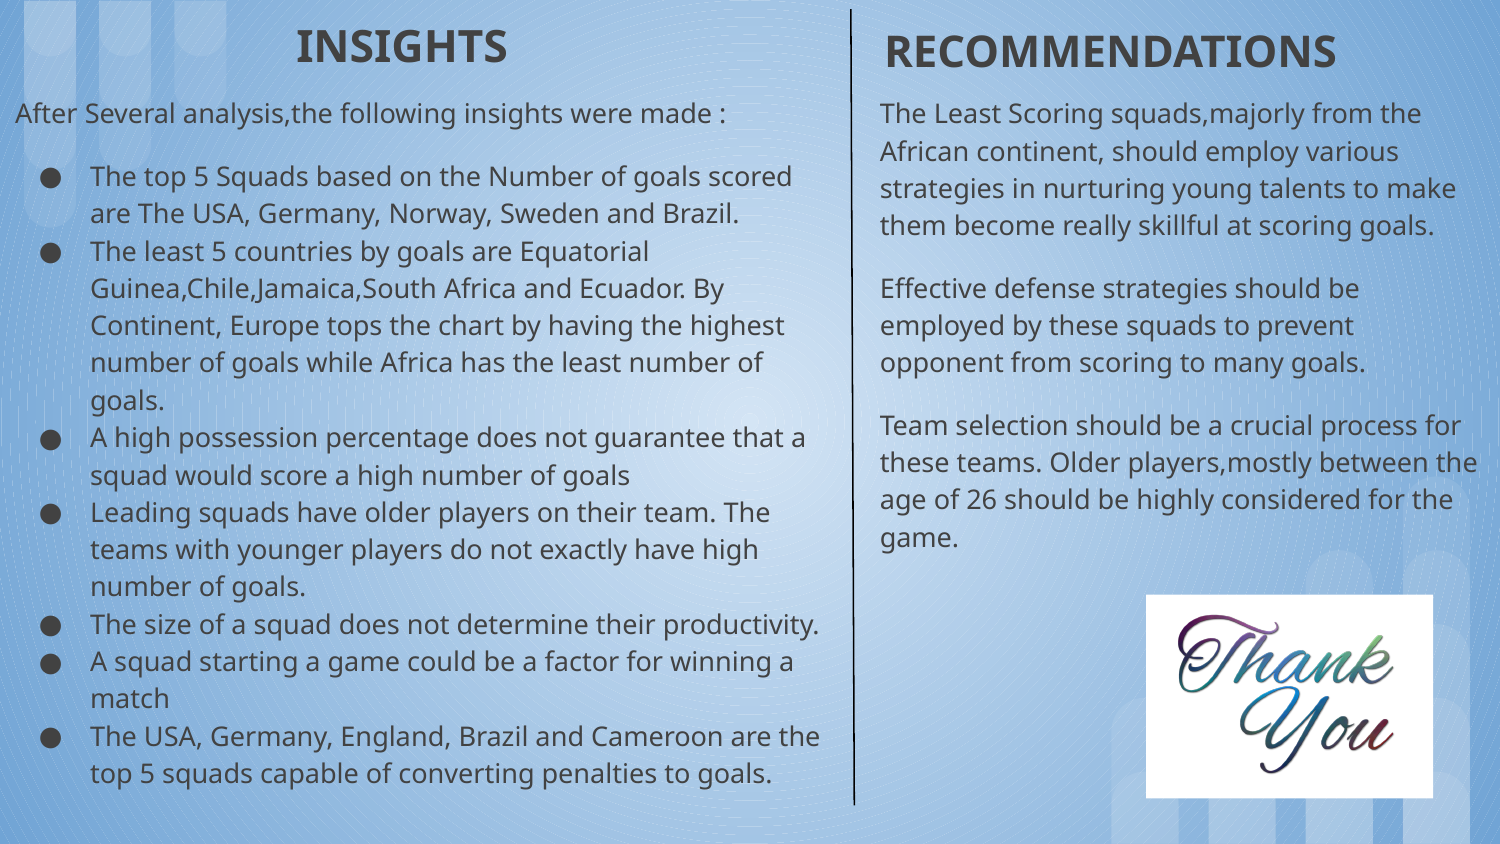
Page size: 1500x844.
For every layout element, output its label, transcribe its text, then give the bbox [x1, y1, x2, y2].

text_box [1146, 594, 1434, 799]
title INSIGHTS [53, 11, 720, 77]
picture [1158, 601, 1411, 792]
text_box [850, 8, 855, 806]
text_box The Least Scoring squads,majorly from the African continent, should employ various strategies in nurturing young talents to make them become really skillful at scoring goals. Effective defense strategies should be employed by these squads to prevent opponent from scoring to many goals. Team selection should be a crucial process for these teams. Older players,mostly between the age of 26 should be highly considered for the game. [864, 77, 1500, 568]
text_box After Several analysis,the following insights were made : The top 5 Squads based on the Number of goals scored are The USA, Germany, Norway, Sweden and Brazil. The least 5 countries by goals are Equatorial Guinea,Chile,Jamaica,South Africa and Ecuador. By Continent, Europe tops the chart by having the highest number of goals while Africa has the least number of goals. A high possession percentage does not guarantee that a squad would score a high number of goals Leading squads have older players on their team. The teams with younger players do not exactly have high number of goals. The size of a squad does not determine their productivity. A squad starting a game could be a factor for winning a match The USA, Germany, England, Brazil and Cameroon are the top 5 squads capable of converting penalties to goals. [0, 77, 841, 804]
text_box RECOMMENDATIONS [720, 0, 1500, 94]
